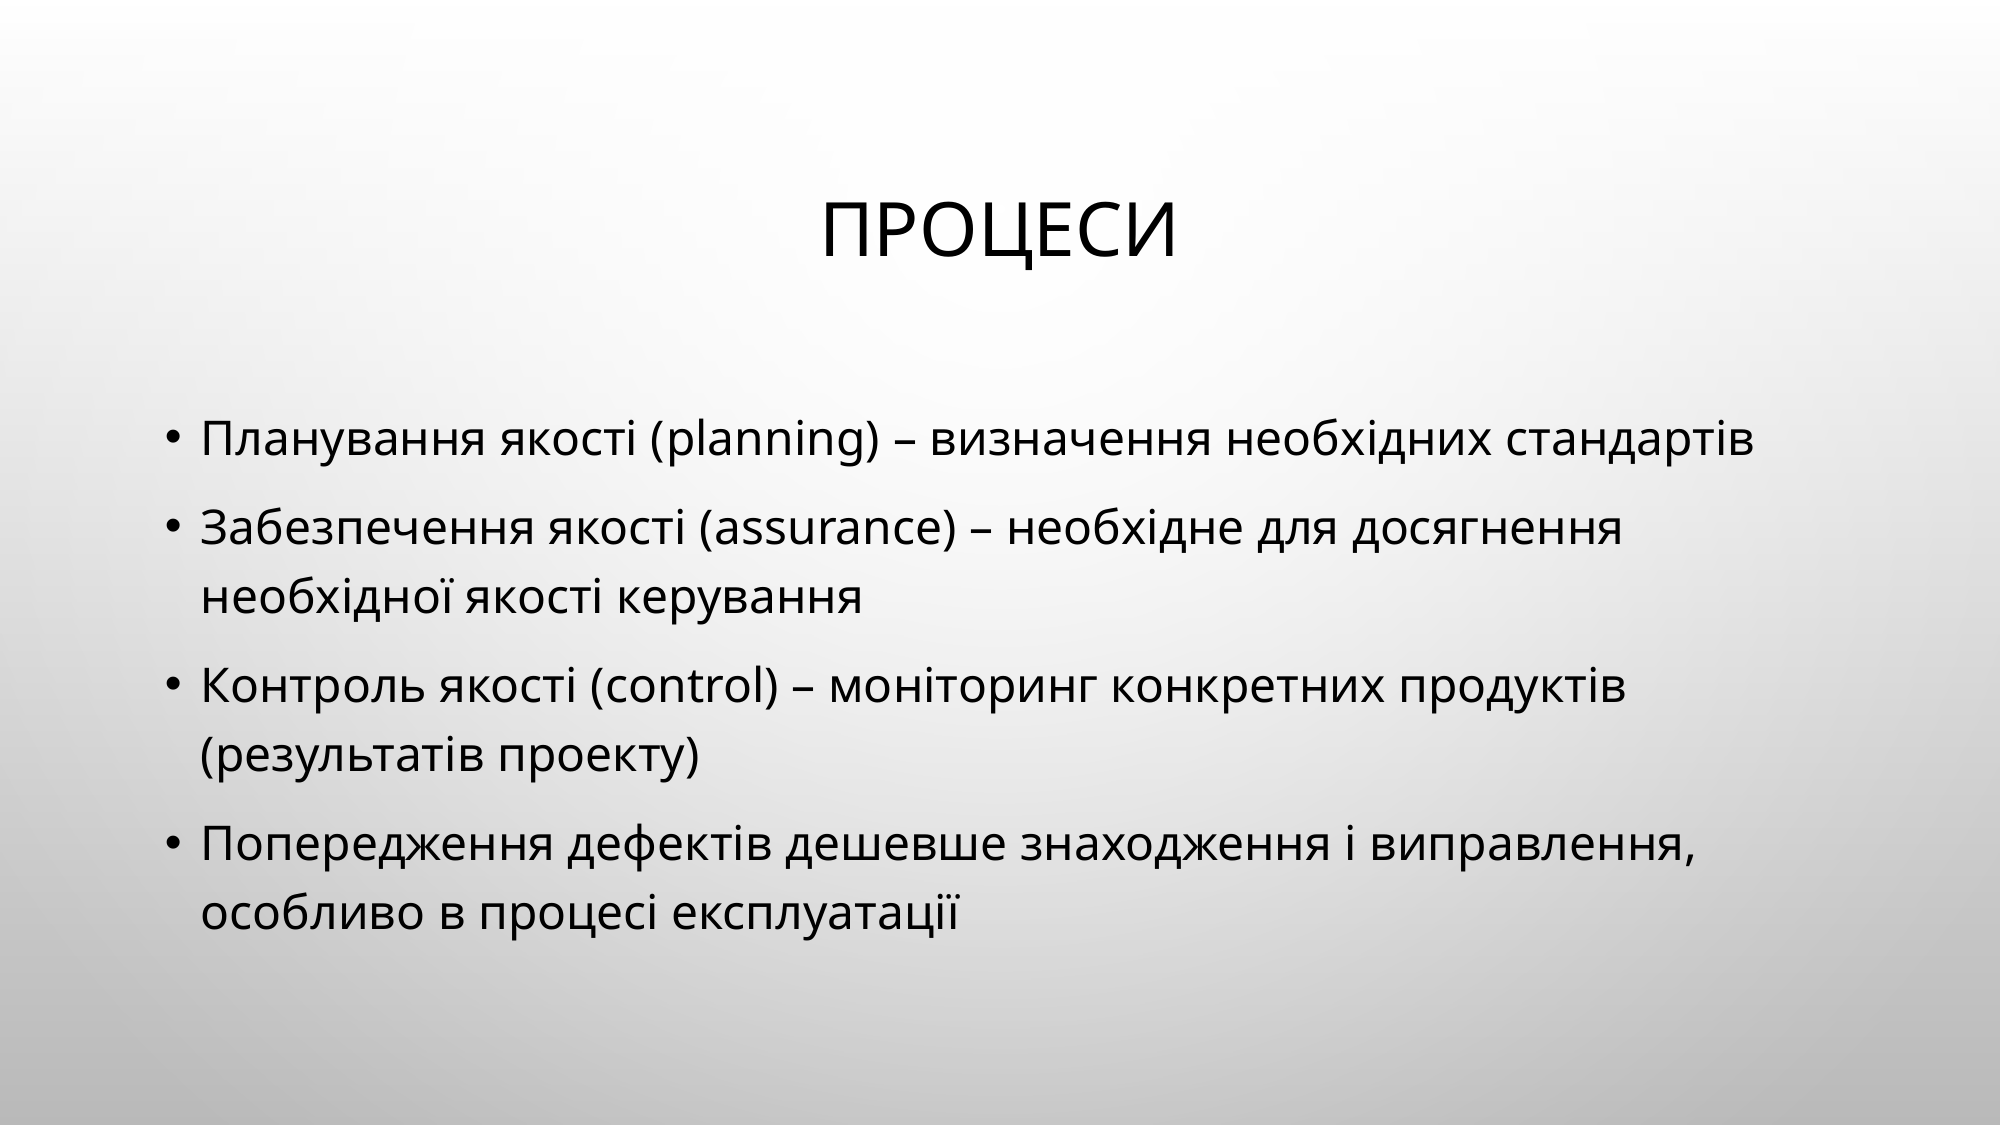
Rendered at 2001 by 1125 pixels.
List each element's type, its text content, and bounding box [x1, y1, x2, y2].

list Планування якості (planning) – визначення необхідних стандартів Забезпечення якості (assurance) – необхідне для досягнення необхідної якості керування Контроль якості (control) – моніторинг конкретних продуктів (результатів проекту) Попередження дефектів дешевше знаходження і виправлення, особливо в процесі експлуатації [149, 388, 1851, 950]
picture [0, 0, 2000, 1125]
title Процеси [149, 101, 1851, 364]
